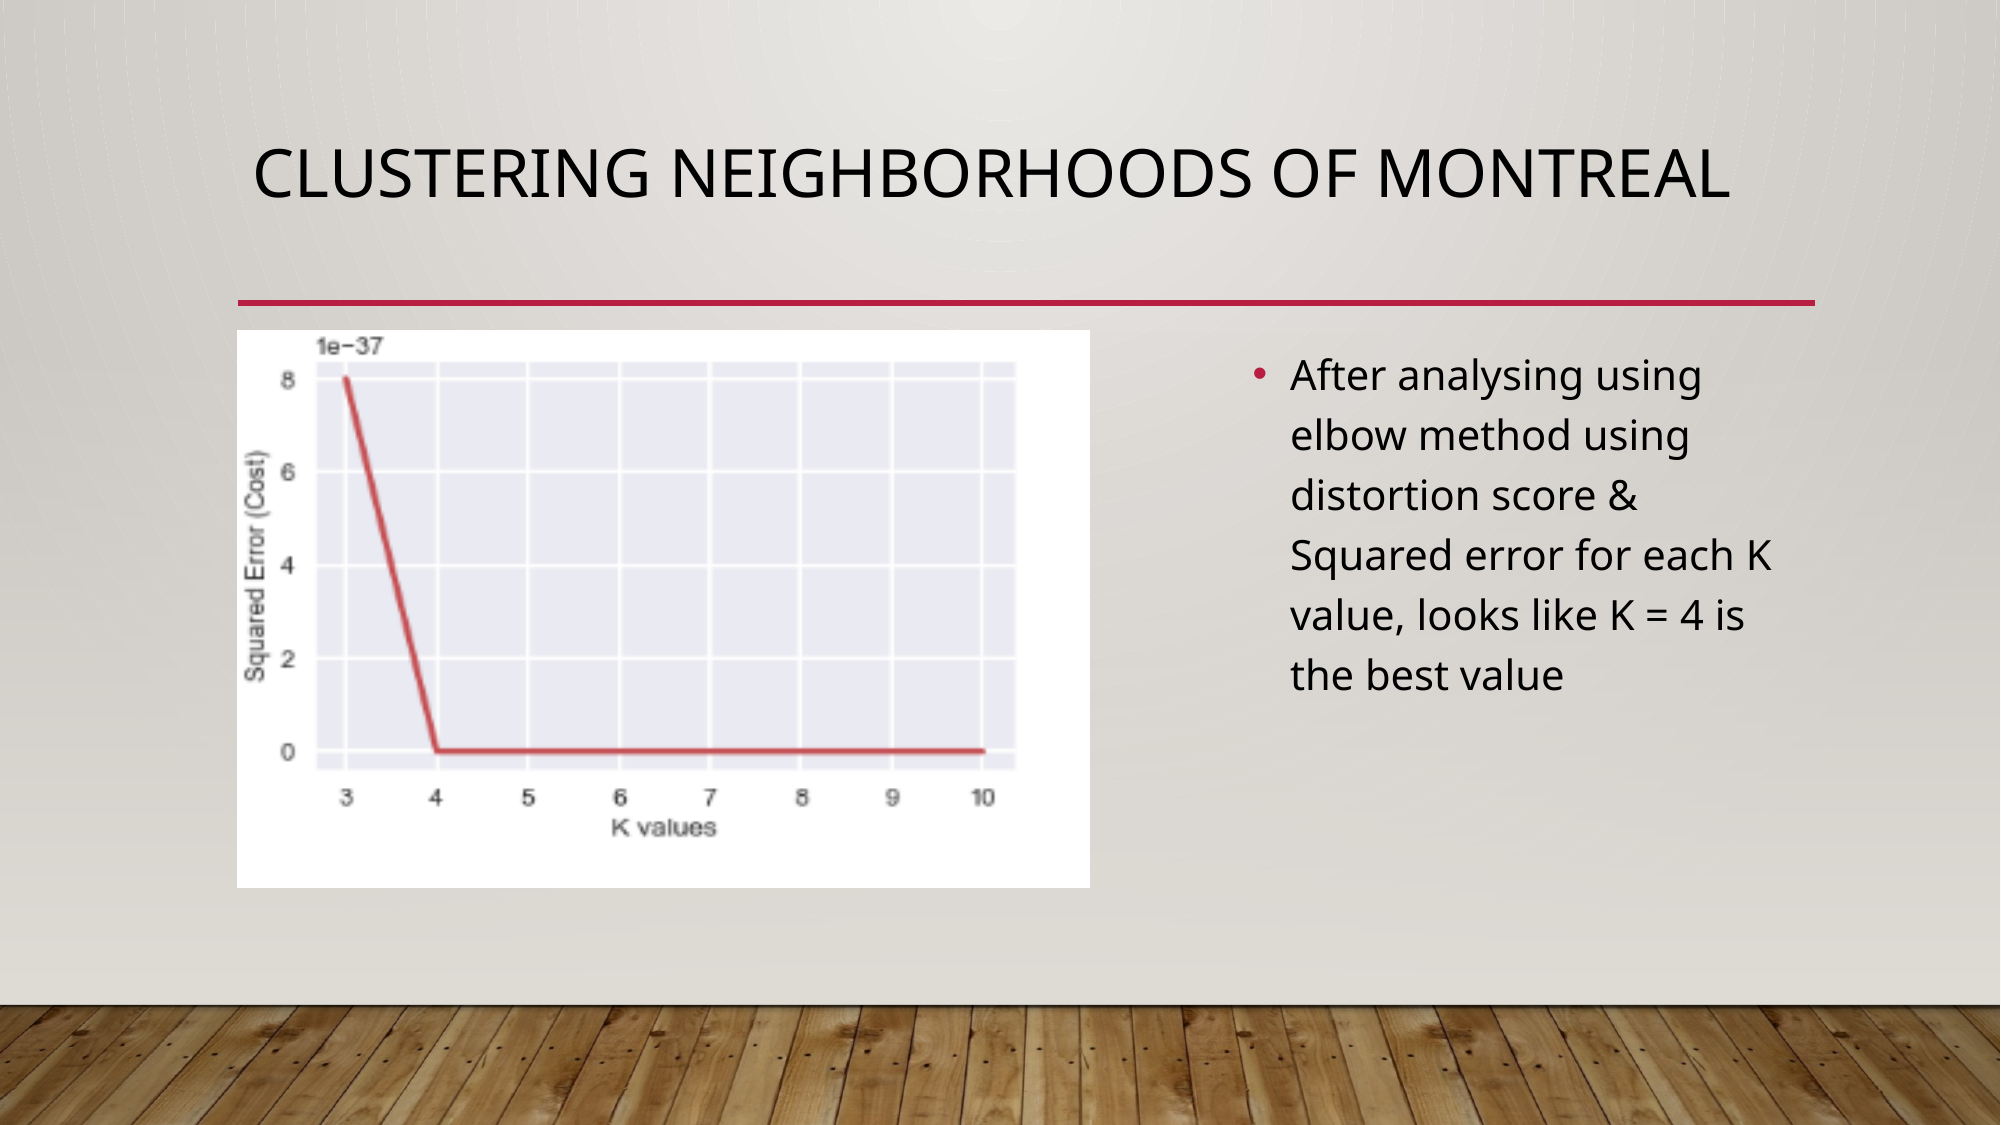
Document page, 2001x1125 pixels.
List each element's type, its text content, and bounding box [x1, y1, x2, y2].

list After analysing using elbow method using distortion score & Squared error for each K value, looks like K = 4 is the best value [1237, 330, 1815, 896]
picture [0, 1005, 2000, 1125]
title Clustering Neighborhoods of Montreal [237, 132, 1814, 306]
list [237, 330, 1091, 888]
